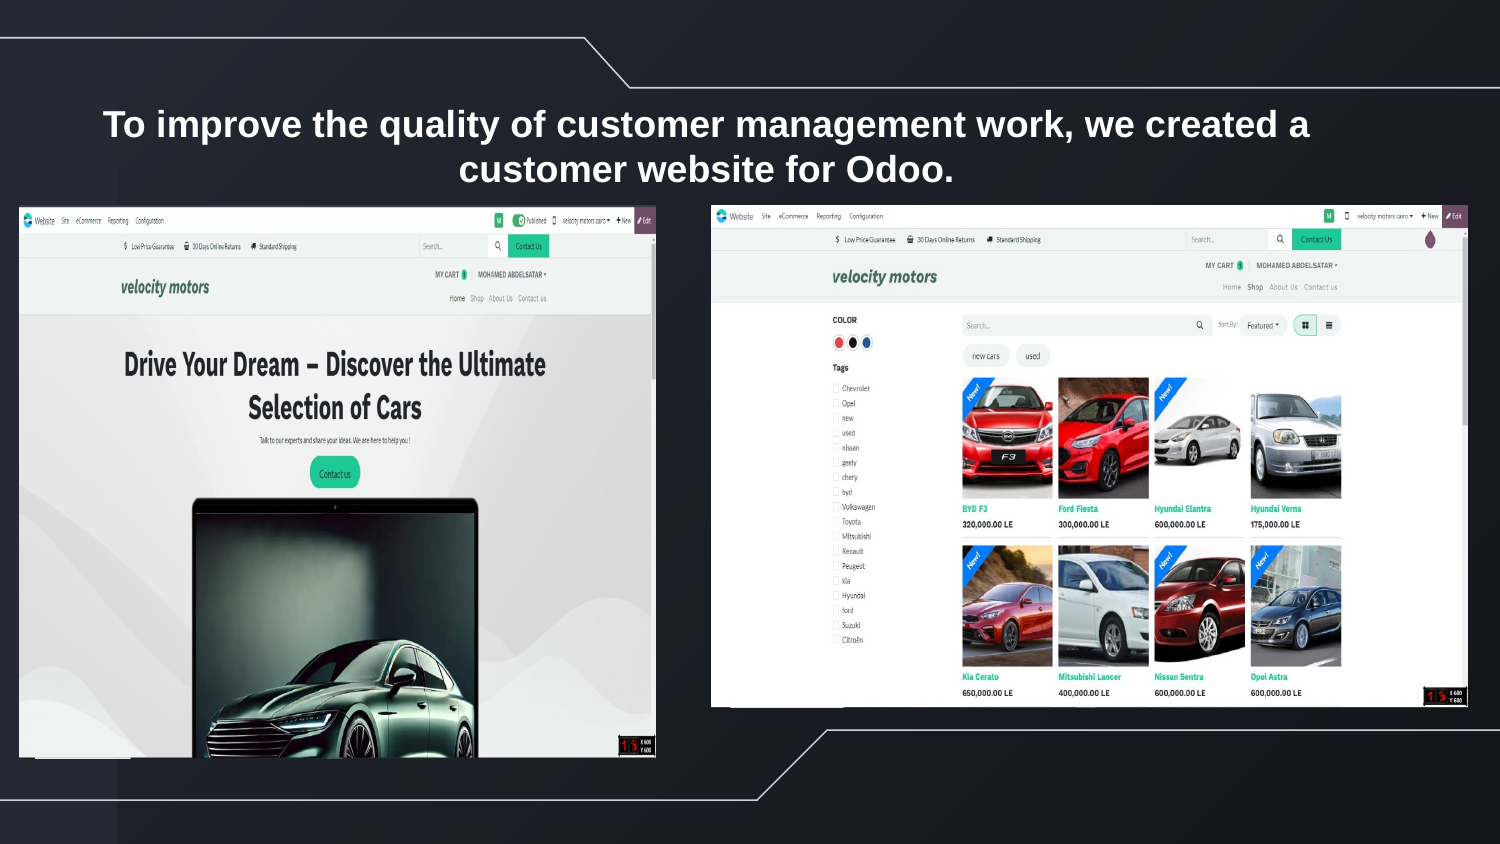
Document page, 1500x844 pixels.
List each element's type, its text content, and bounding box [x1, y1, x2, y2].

picture [19, 205, 657, 759]
picture [711, 205, 1469, 709]
title To improve the quality of customer management work, we created a customer website for Odoo. [30, 85, 1383, 181]
